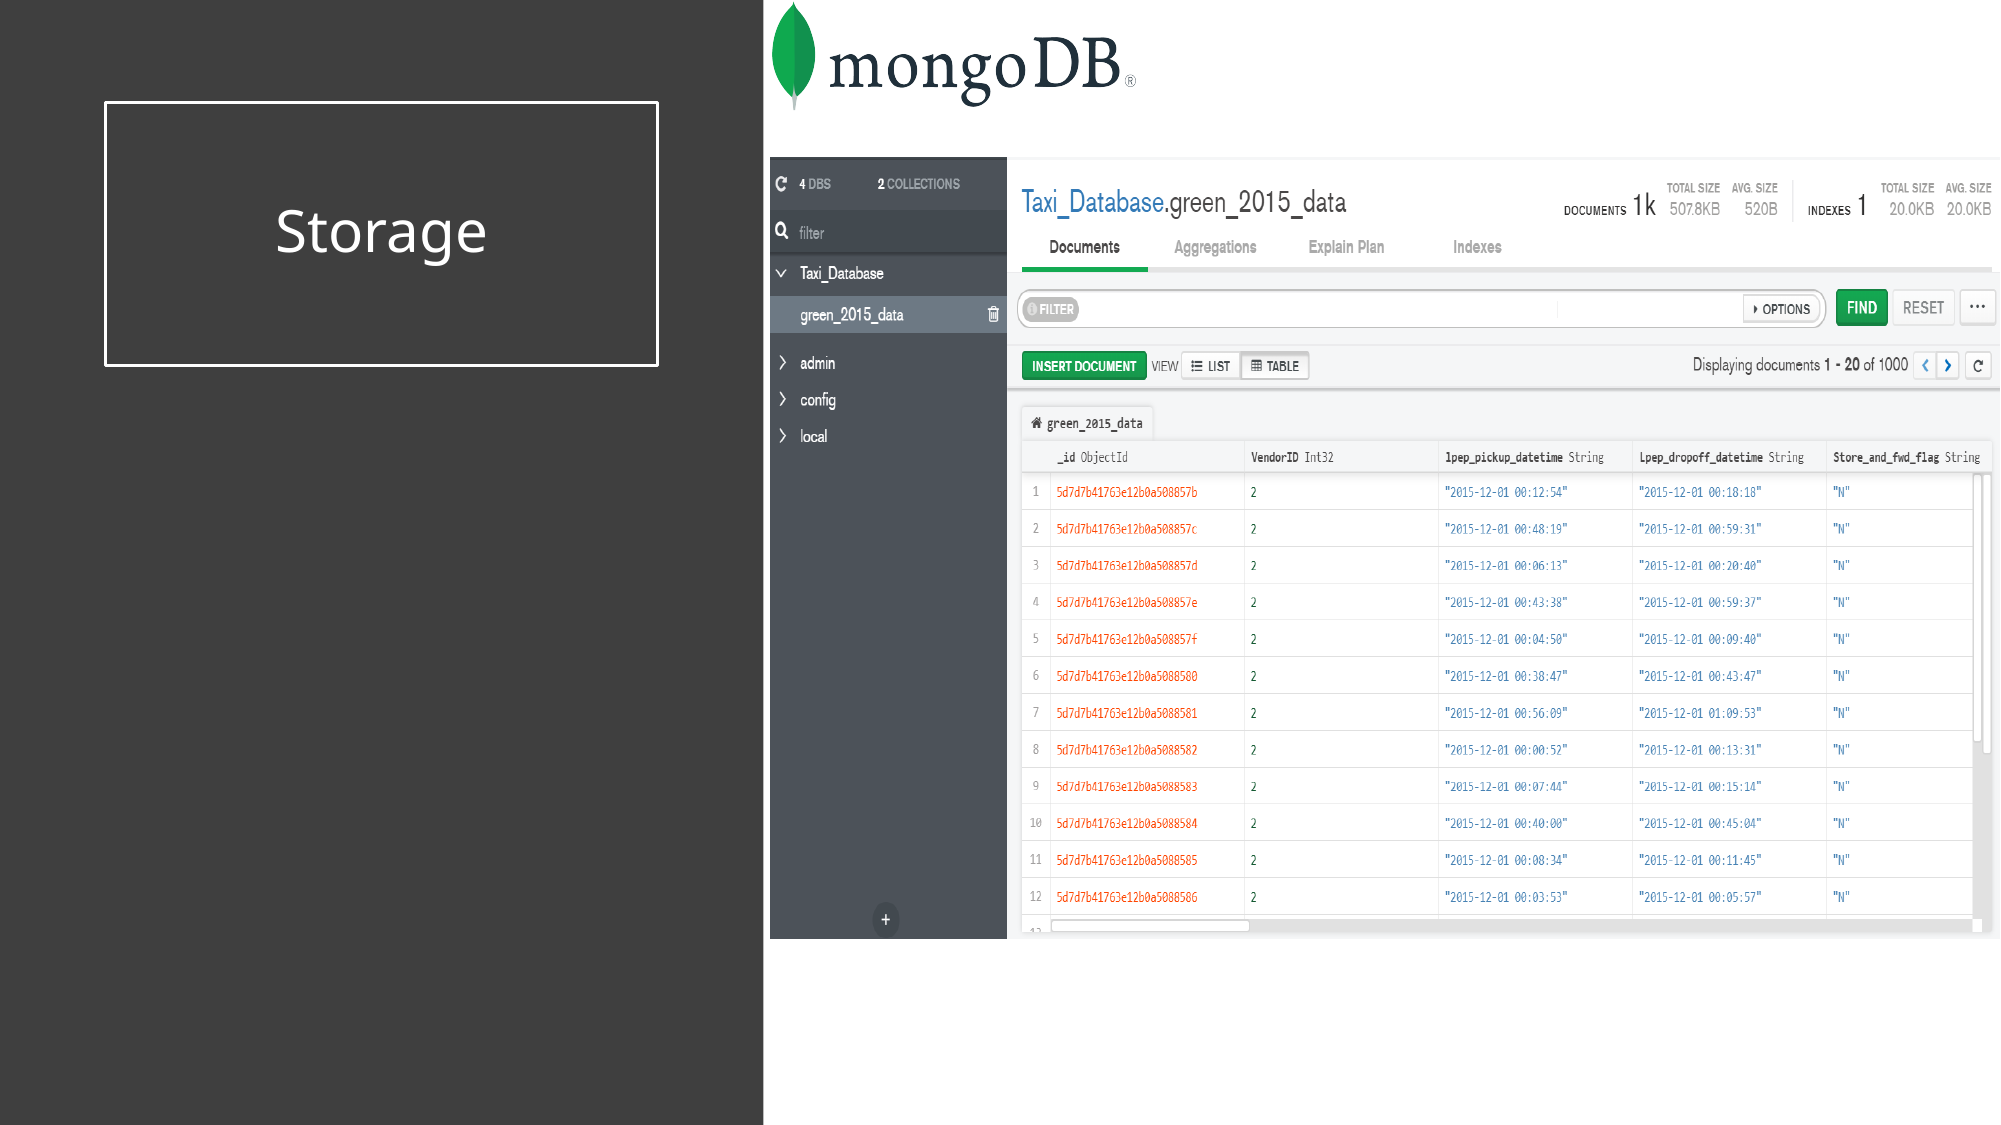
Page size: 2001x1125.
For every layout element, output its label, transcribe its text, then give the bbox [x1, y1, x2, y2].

picture [770, 157, 2000, 939]
picture [770, 0, 1138, 112]
title Storage [105, 102, 658, 366]
text_box [0, 0, 764, 1125]
